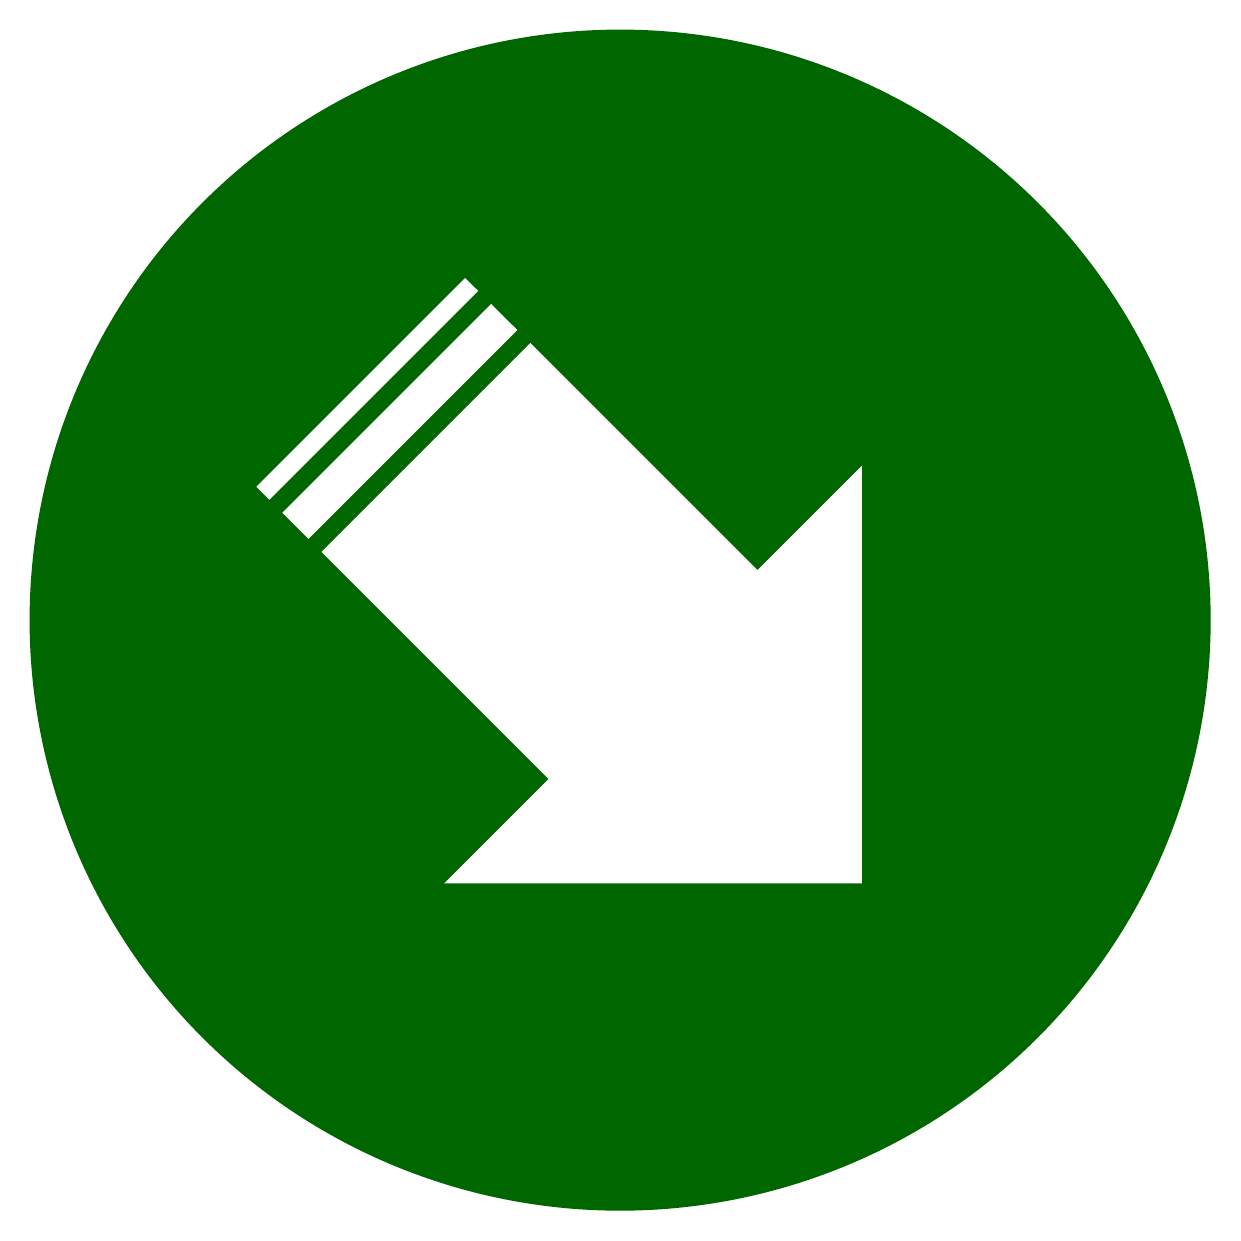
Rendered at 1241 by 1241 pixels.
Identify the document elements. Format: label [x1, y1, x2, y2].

text_box [254, 275, 481, 502]
text_box [27, 27, 1213, 1213]
text_box [319, 341, 864, 886]
text_box [280, 301, 520, 541]
